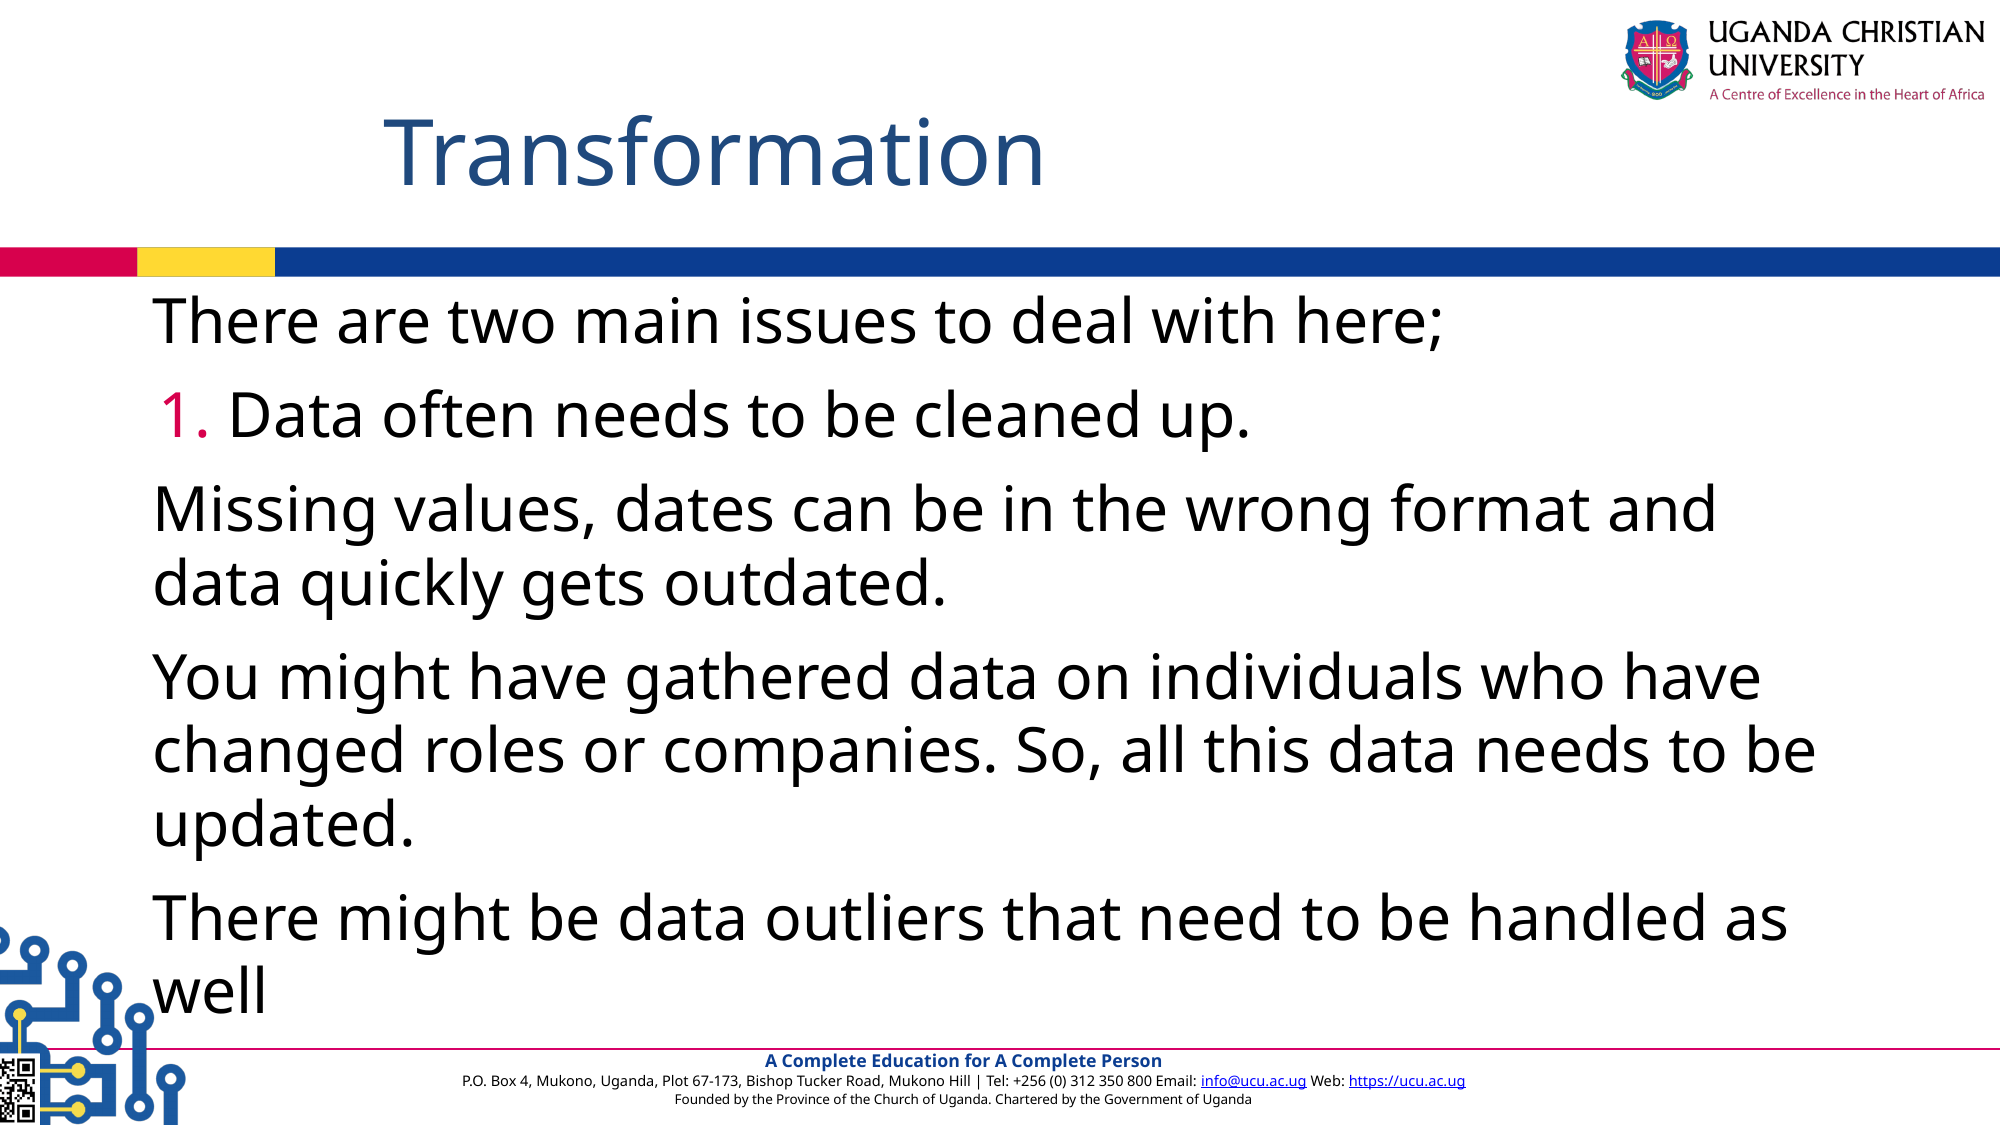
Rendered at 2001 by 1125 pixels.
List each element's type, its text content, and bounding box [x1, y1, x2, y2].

list There are two main issues to deal with here; Data often needs to be cleaned up. Missing values, dates can be in the wrong format and data quickly gets outdated. You might have gathered data on individuals who have changed roles or companies. So, all this data needs to be updated. There might be data outliers that need to be handled as well [137, 276, 1863, 1014]
title Transformation [11, 62, 1837, 250]
picture [0, 887, 191, 1125]
picture [1603, 0, 2000, 121]
